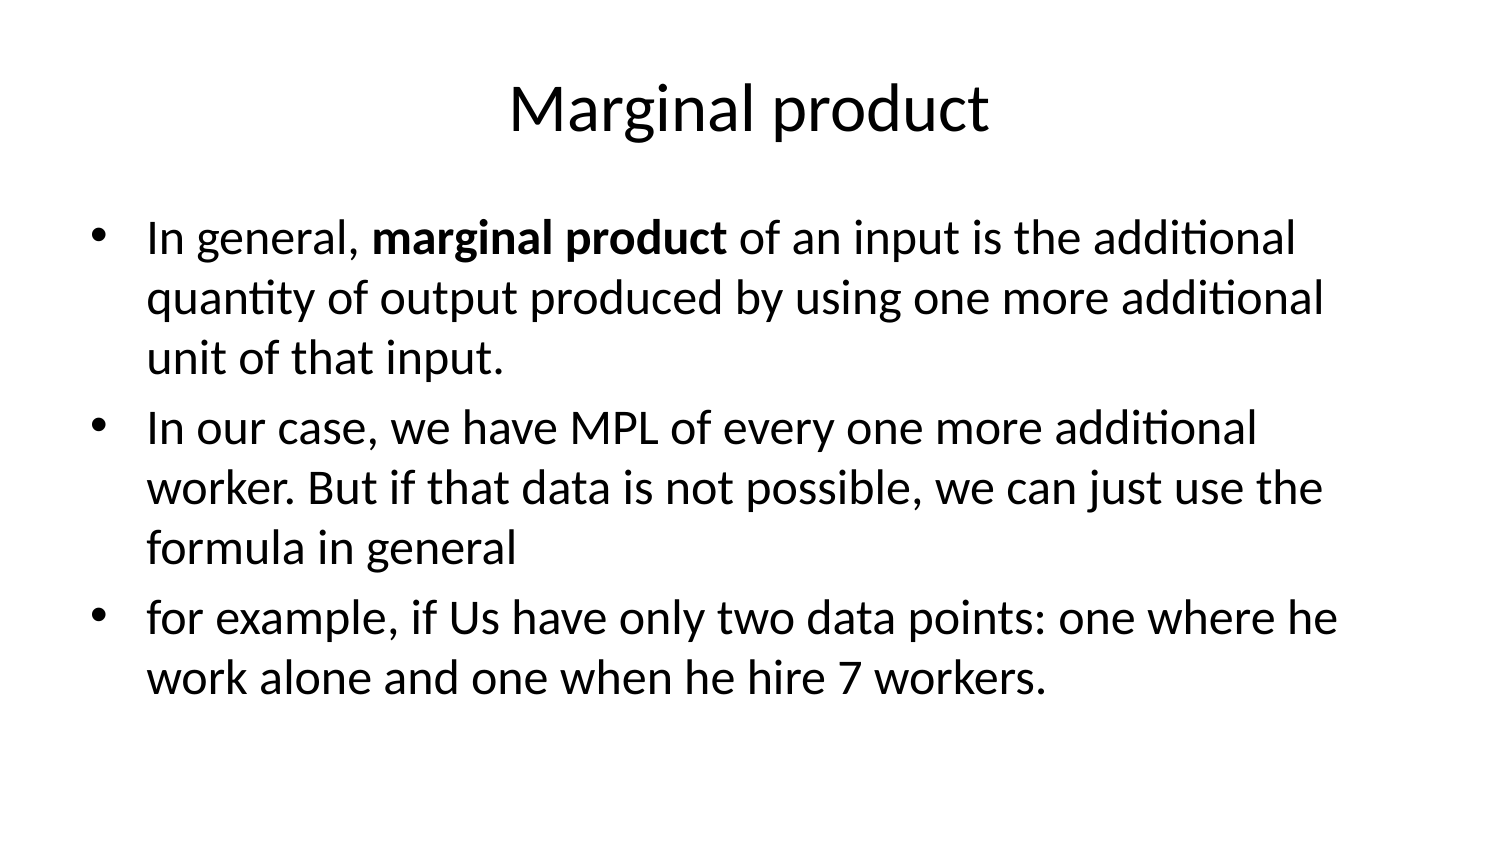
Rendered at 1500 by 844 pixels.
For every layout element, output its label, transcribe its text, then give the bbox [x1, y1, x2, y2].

list In general, marginal product of an input is the additional quantity of output produced by using one more additional unit of that input. In our case, we have MPL of every one more additional worker. But if that data is not possible, we can just use the formula in general for example, if Us have only two data points: one where he work alone and one when he hire 7 workers. [75, 196, 1425, 754]
title Marginal product [75, 33, 1425, 175]
